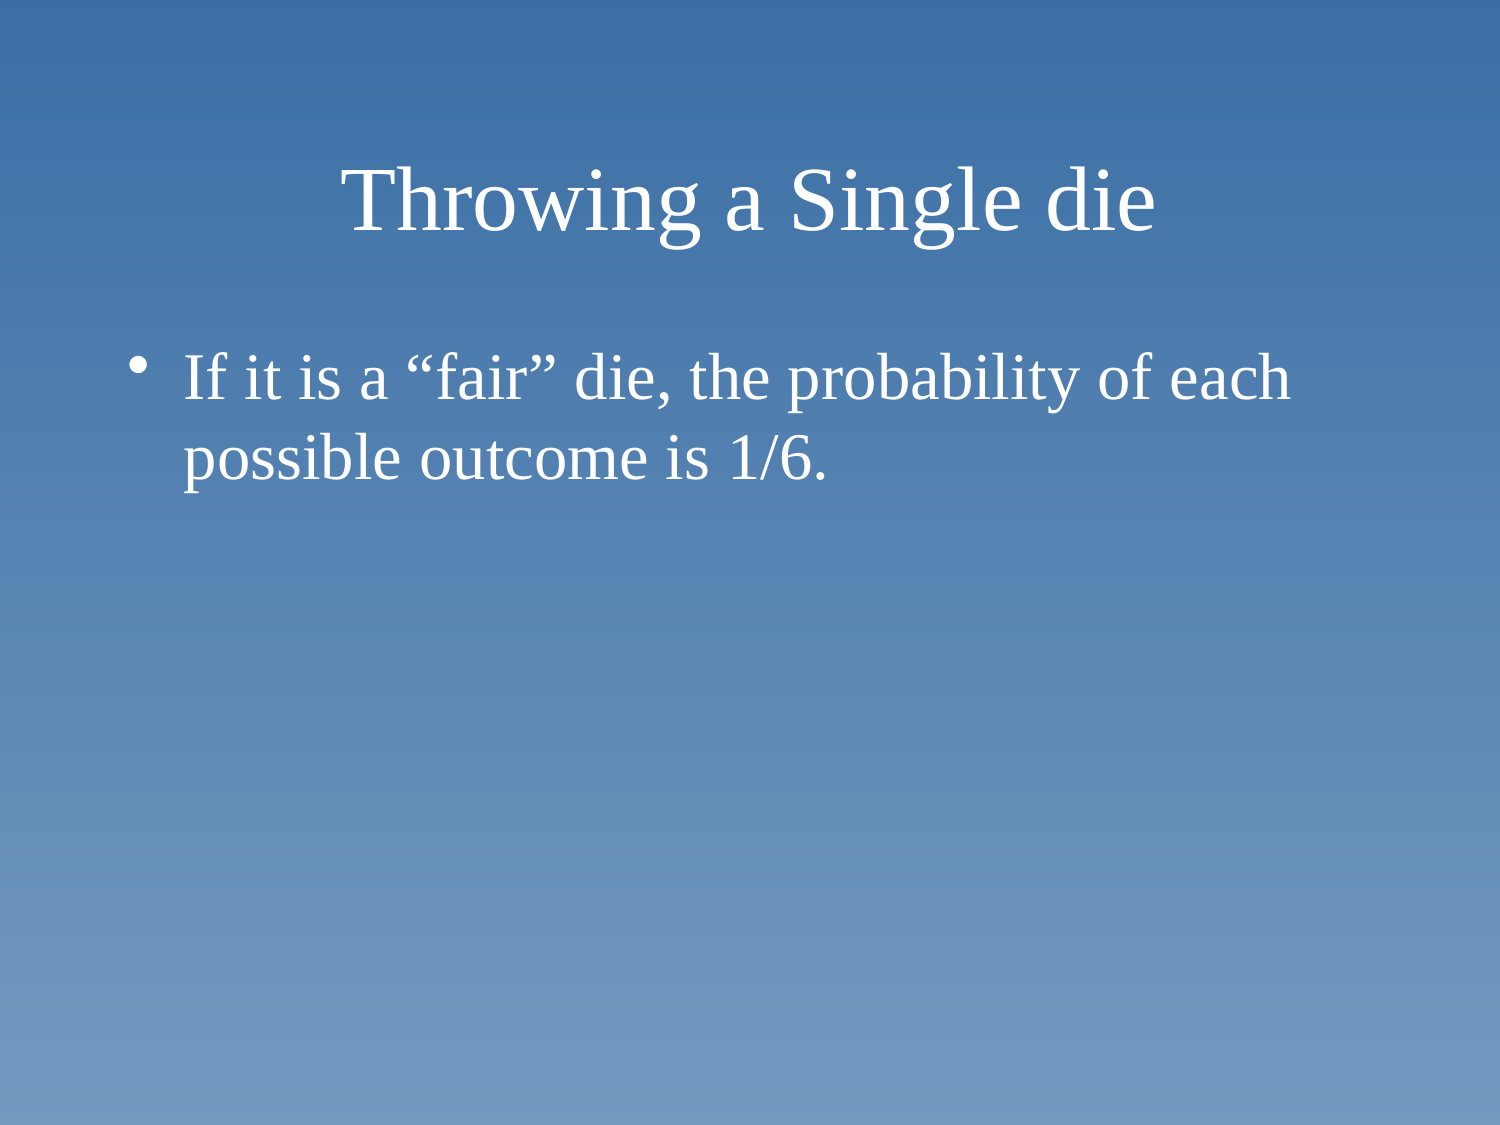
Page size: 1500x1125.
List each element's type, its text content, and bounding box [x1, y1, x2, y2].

list If it is a “fair” die, the probability of each possible outcome is 1/6. [112, 324, 1388, 1001]
title Throwing a Single die [112, 99, 1388, 288]
